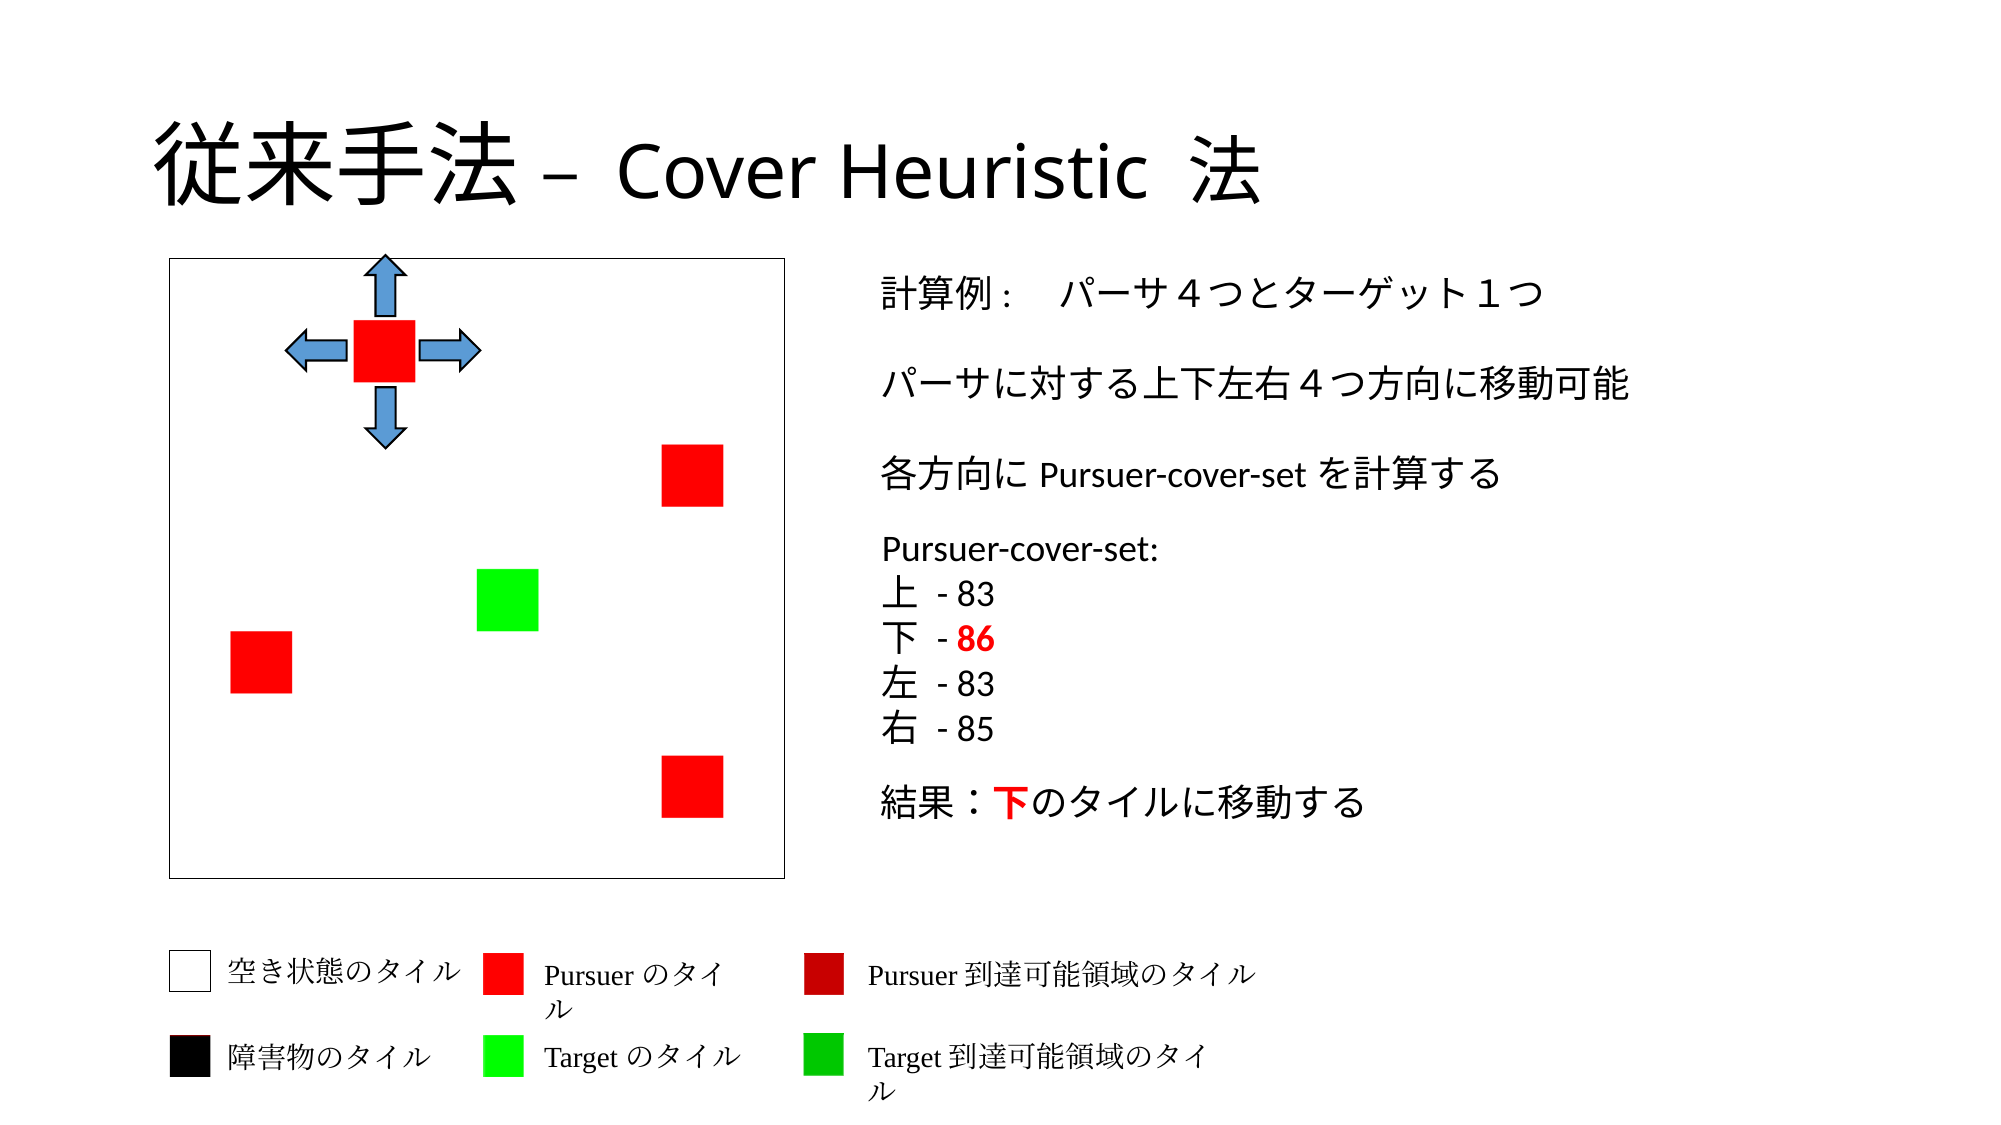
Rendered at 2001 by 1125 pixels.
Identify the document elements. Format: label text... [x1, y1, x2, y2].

text_box 結果：下のタイルに移動する [865, 771, 1507, 832]
text_box Pursuer-cover-set: 上 - 83 下 - 86 左 - 83 右 - 85 [867, 517, 1202, 757]
text_box 計算例: パーサ４つとターゲット１つ パーサに対する上下左右４つ方向に移動可能 各方向にPursuer-cover-setを計算する [865, 262, 1703, 503]
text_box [169, 946, 1275, 1083]
title 従来手法 – Cover Heuristic 法 [137, 59, 1863, 278]
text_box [169, 255, 785, 879]
